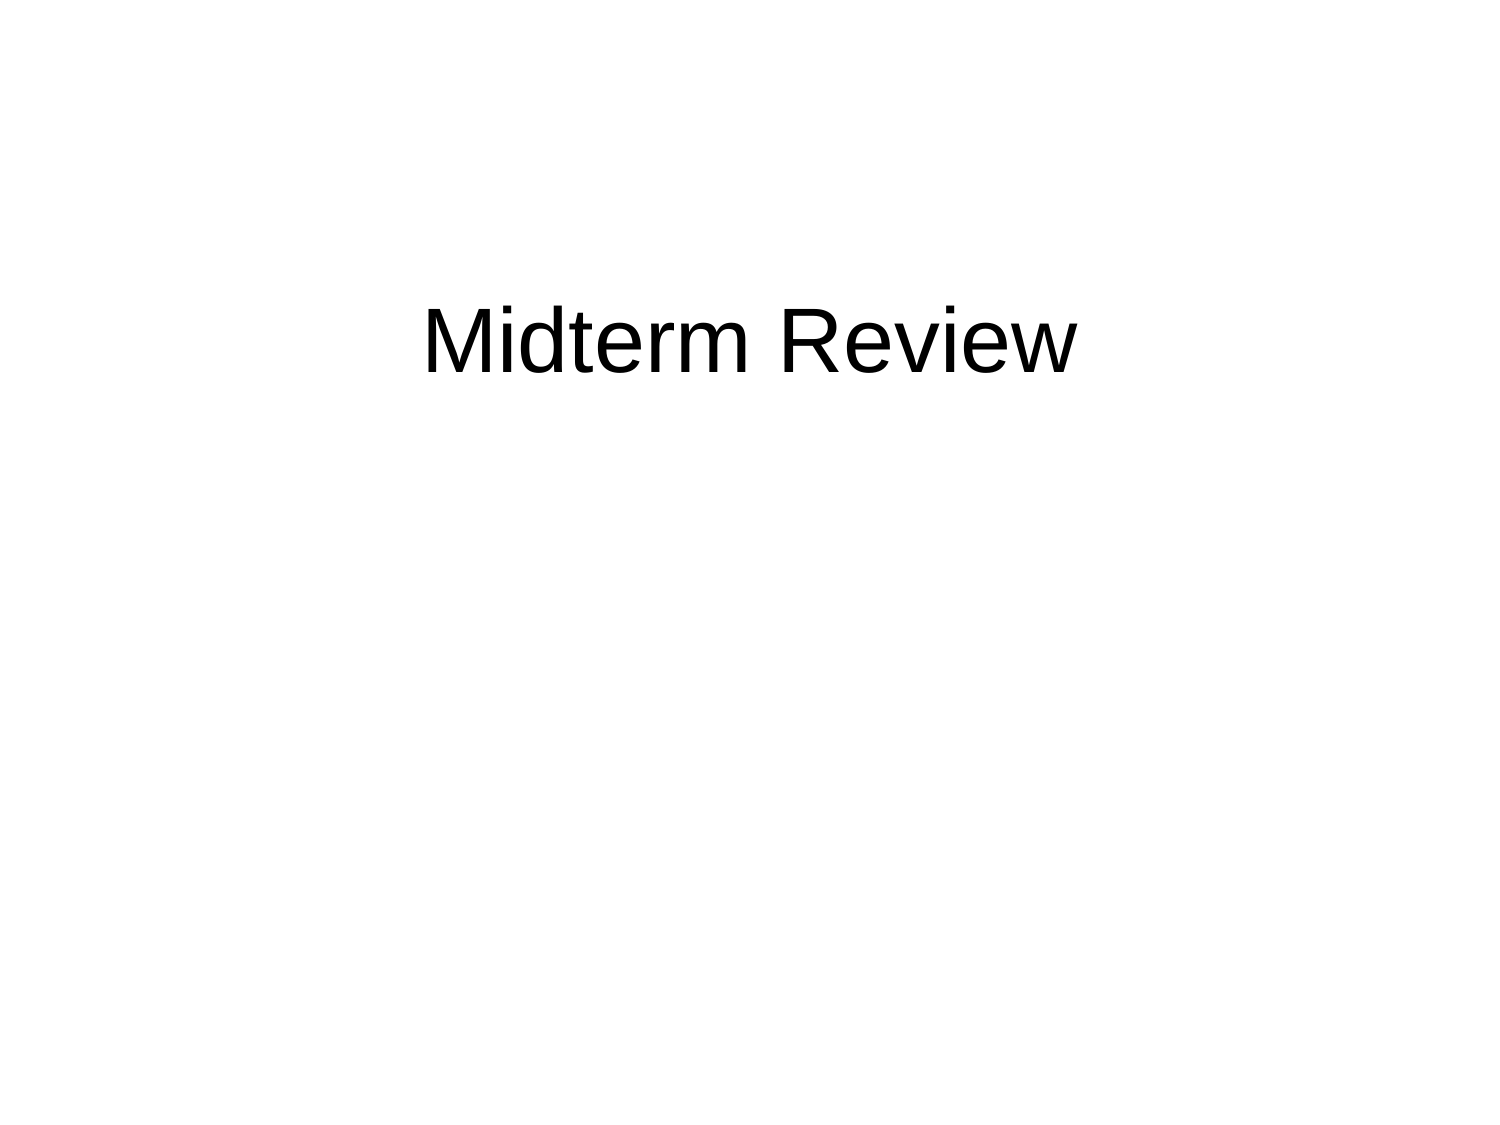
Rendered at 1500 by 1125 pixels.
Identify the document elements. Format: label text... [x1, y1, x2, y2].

title Midterm Review [112, 215, 1388, 457]
